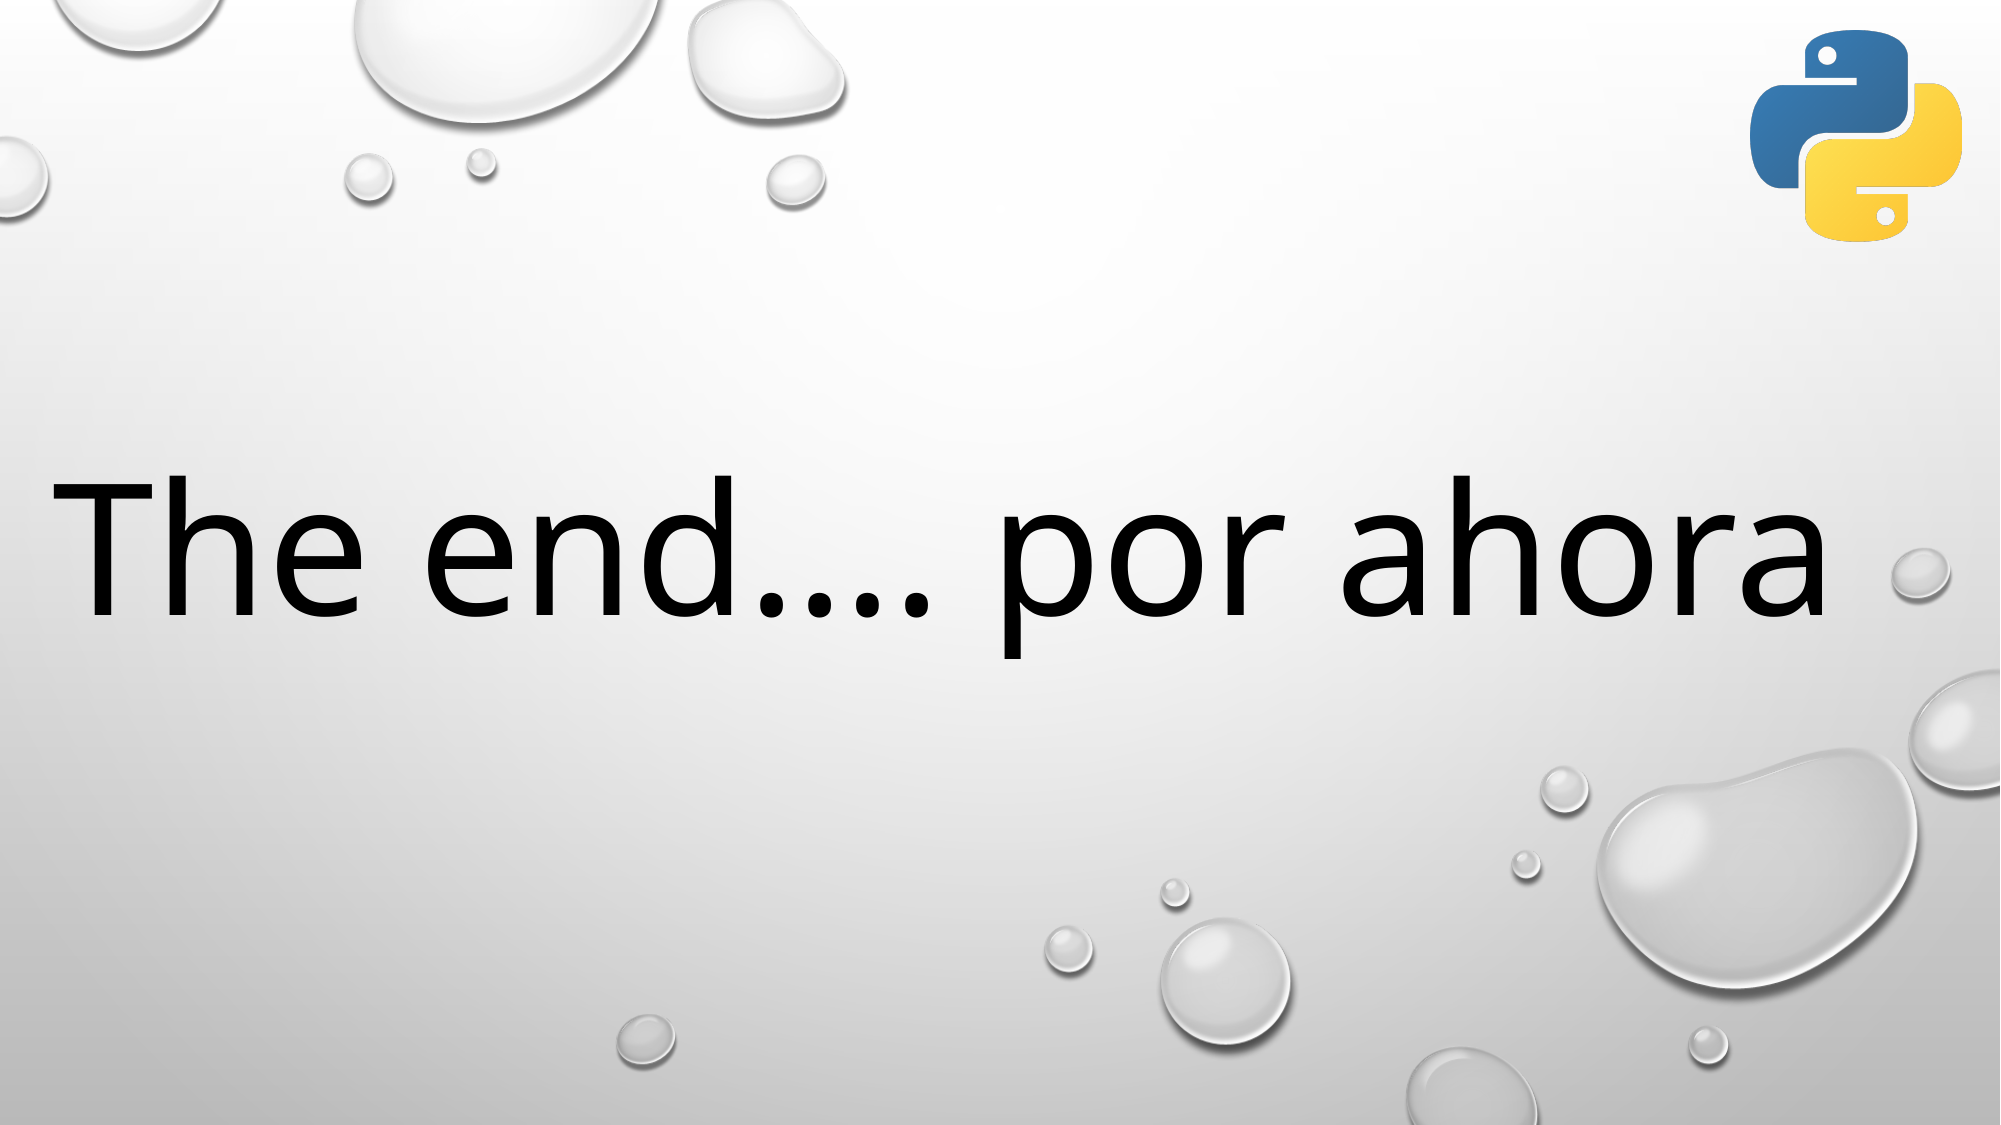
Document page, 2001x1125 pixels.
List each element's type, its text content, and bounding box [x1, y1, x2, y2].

text_box The end…. por ahora [37, 425, 1853, 660]
picture [0, 0, 2000, 1125]
